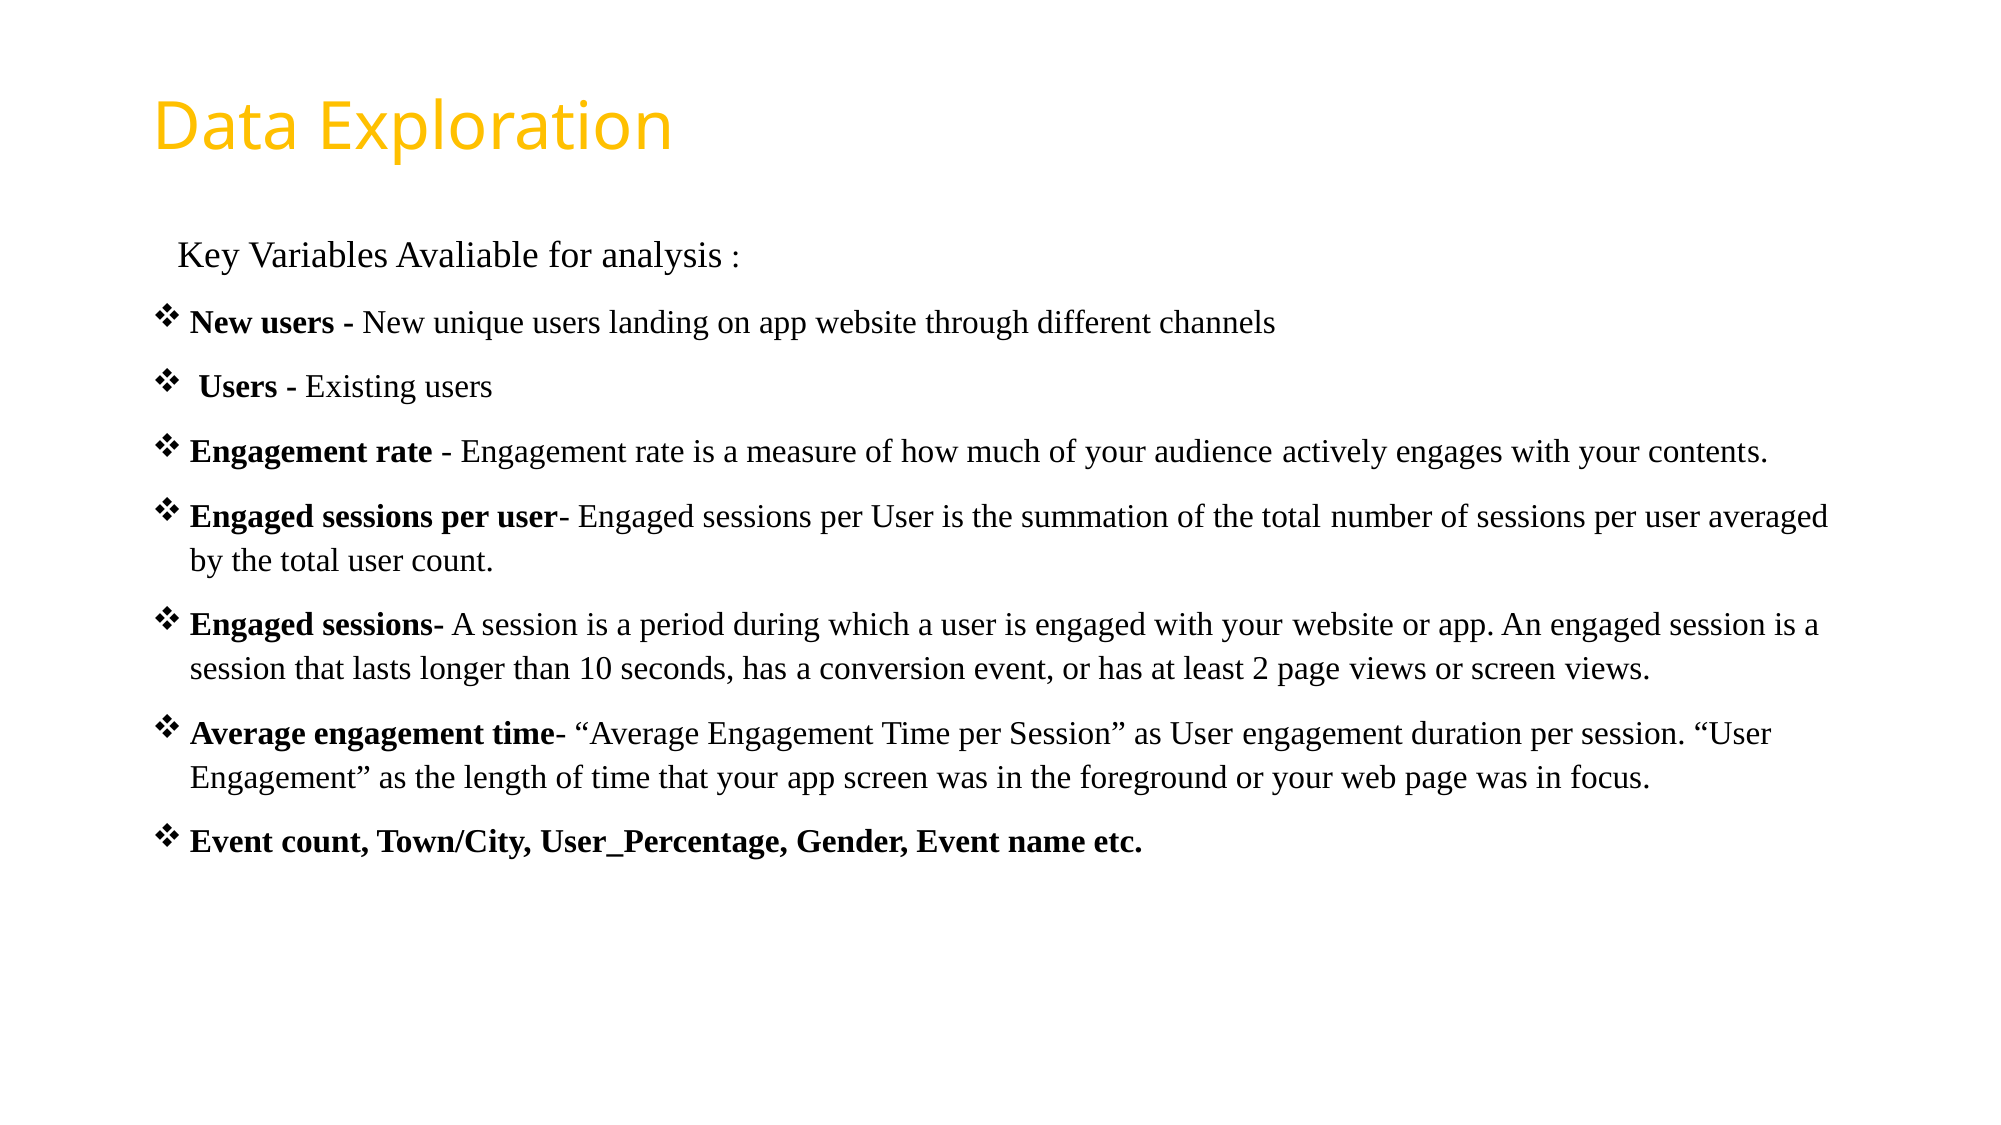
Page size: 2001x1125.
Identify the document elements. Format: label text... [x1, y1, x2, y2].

title Data Exploration [137, 59, 900, 198]
list Key Variables Avaliable for analysis : New users - New unique users landing on app website through different channels Users - Existing users Engagement rate - Engagement rate is a measure of how much of your audience actively engages with your contents. Engaged sessions per user- Engaged sessions per User is the summation of the total number of sessions per user averaged by the total user count. Engaged sessions- A session is a period during which a user is engaged with your website or app. An engaged session is a session that lasts longer than 10 seconds, has a conversion event, or has at least 2 page views or screen views. Average engagement time- “Average Engagement Time per Session” as User engagement duration per session. “User Engagement” as the length of time that your app screen was in the foreground or your web page was in focus. Event count, Town/City, User_Percentage, Gender, Event name etc. [137, 218, 1863, 1014]
